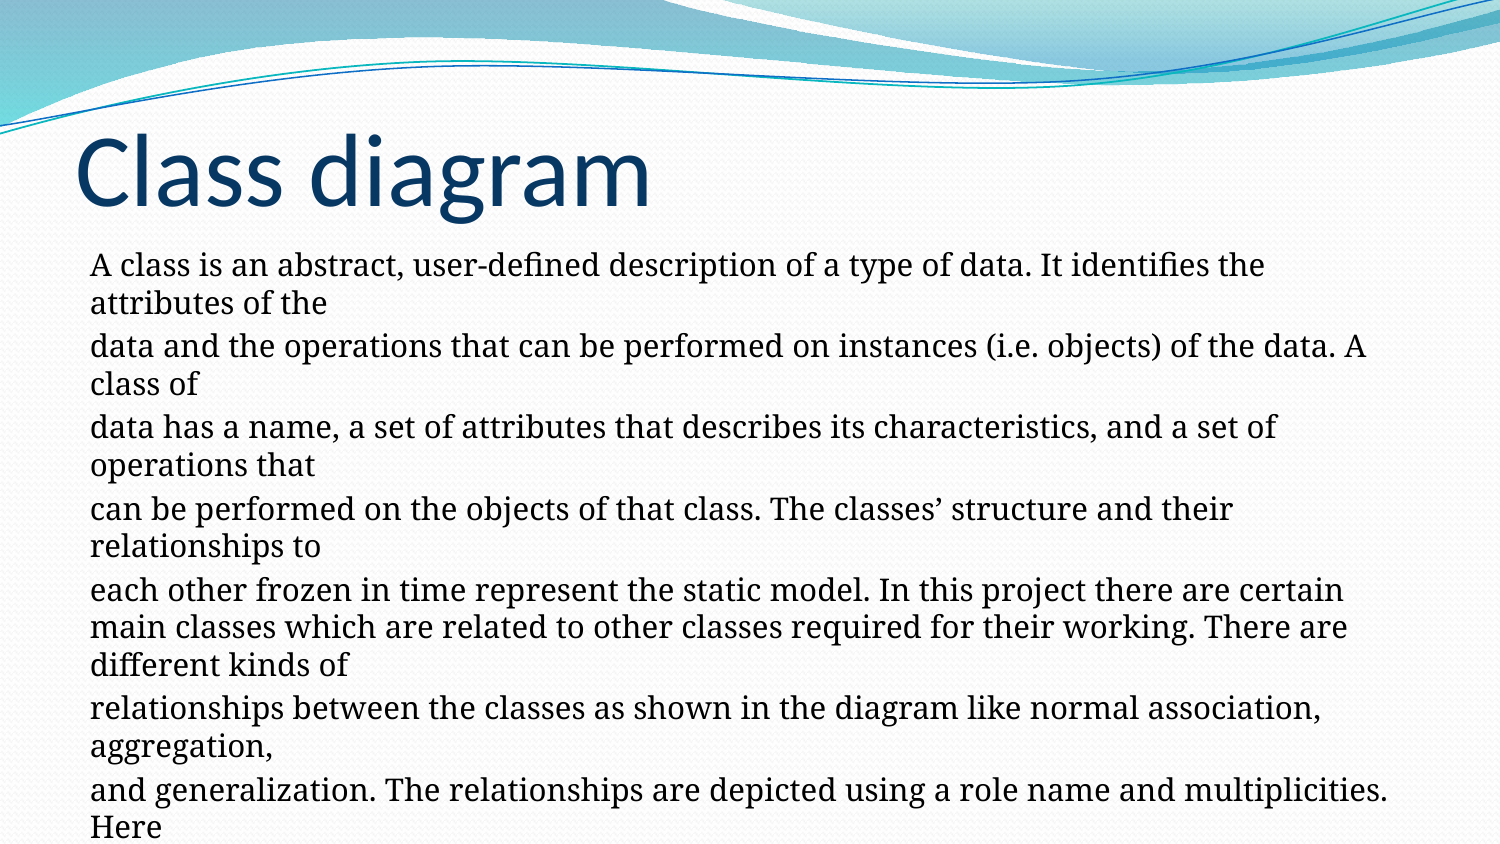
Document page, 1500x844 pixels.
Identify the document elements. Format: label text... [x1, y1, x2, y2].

title Class diagram [75, 86, 1425, 228]
list A class is an abstract, user-defined description of a type of data. It identifies the attributes of the data and the operations that can be performed on instances (i.e. objects) of the data. A class of data has a name, a set of attributes that describes its characteristics, and a set of operations that can be performed on the objects of that class. The classes’ structure and their relationships to each other frozen in time represent the static model. In this project there are certain main classes which are related to other classes required for their working. There are different kinds of relationships between the classes as shown in the diagram like normal association, aggregation, and generalization. The relationships are depicted using a role name and multiplicities. Here ‘user’, ‘project’ , ‘Contact form’ and ‘about me’ are the most important classes which are related to other classes. [75, 238, 1425, 779]
